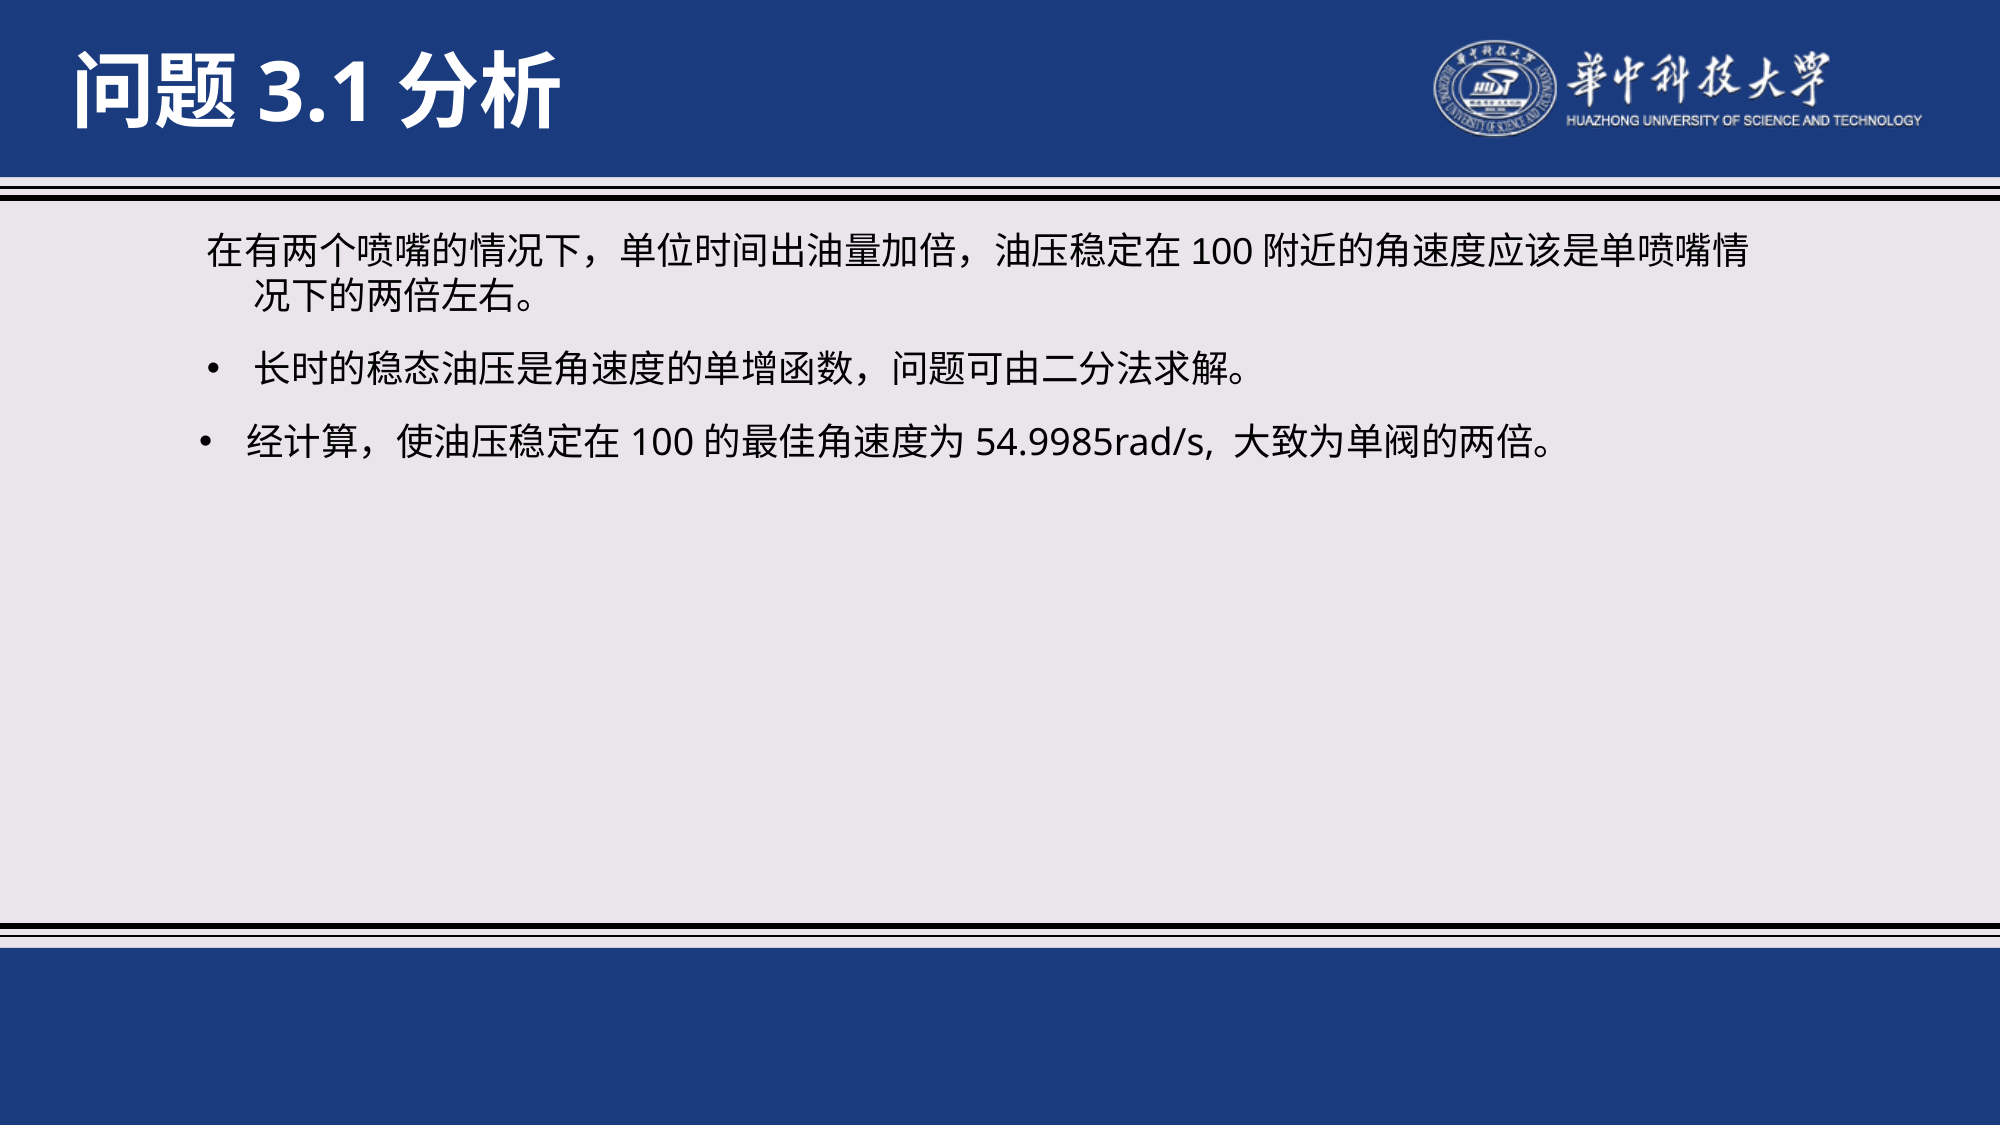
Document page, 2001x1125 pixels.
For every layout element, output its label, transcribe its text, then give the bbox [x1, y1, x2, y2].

text_box 在有两个喷嘴的情况下，单位时间出油量加倍，油压稳定在100附近的角速度应该是单喷嘴情况下的两倍左右。 [192, 219, 1767, 325]
text_box 经计算，使油压稳定在100的最佳角速度为54.9985rad/s, 大致为单阀的两倍。 [184, 410, 1767, 471]
text_box 长时的稳态油压是角速度的单增函数，问题可由二分法求解。 [192, 337, 1398, 398]
picture [1428, 31, 1957, 146]
text_box 问题3.1分析 [56, 31, 794, 146]
